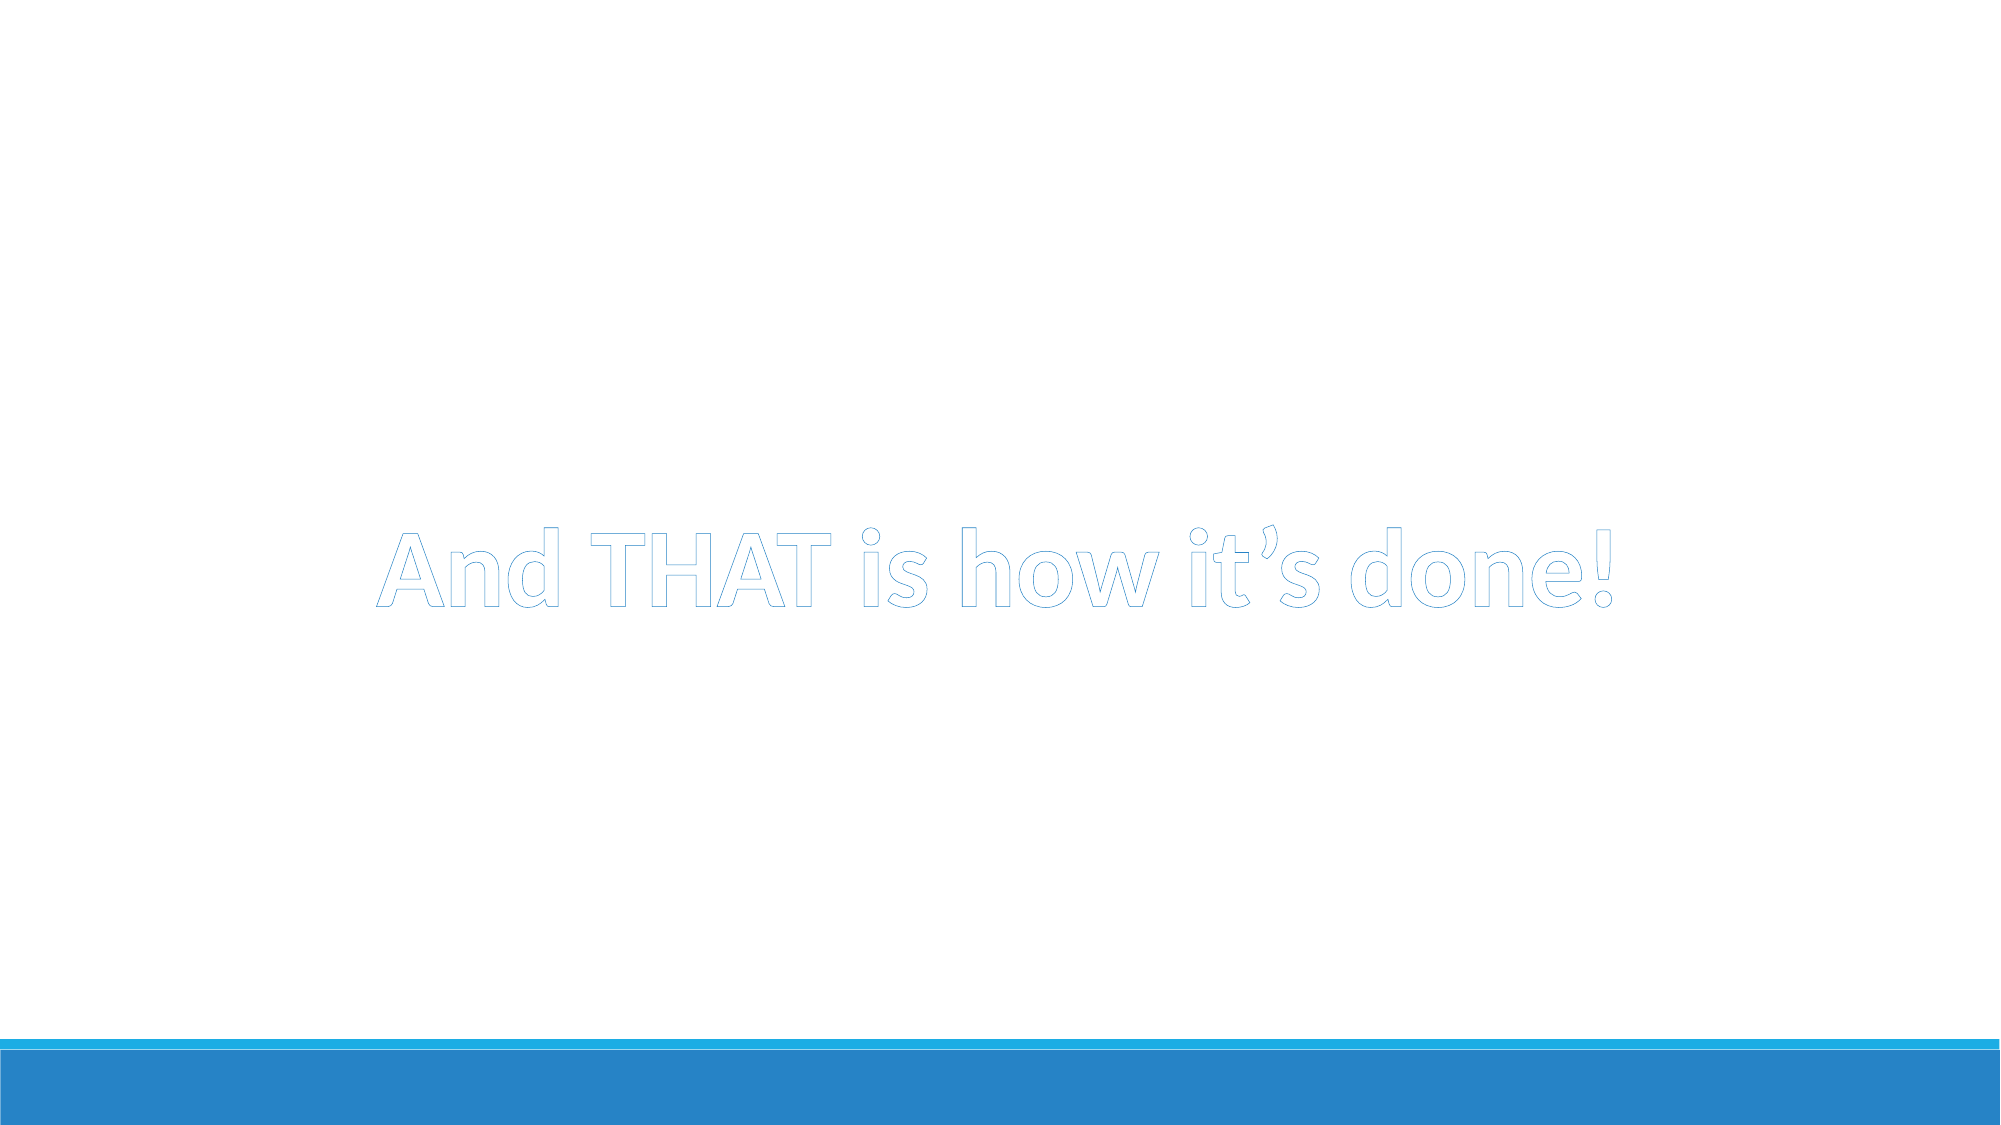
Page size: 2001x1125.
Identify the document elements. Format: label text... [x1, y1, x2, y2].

text_box And THAT is how it’s done! [361, 486, 1639, 637]
